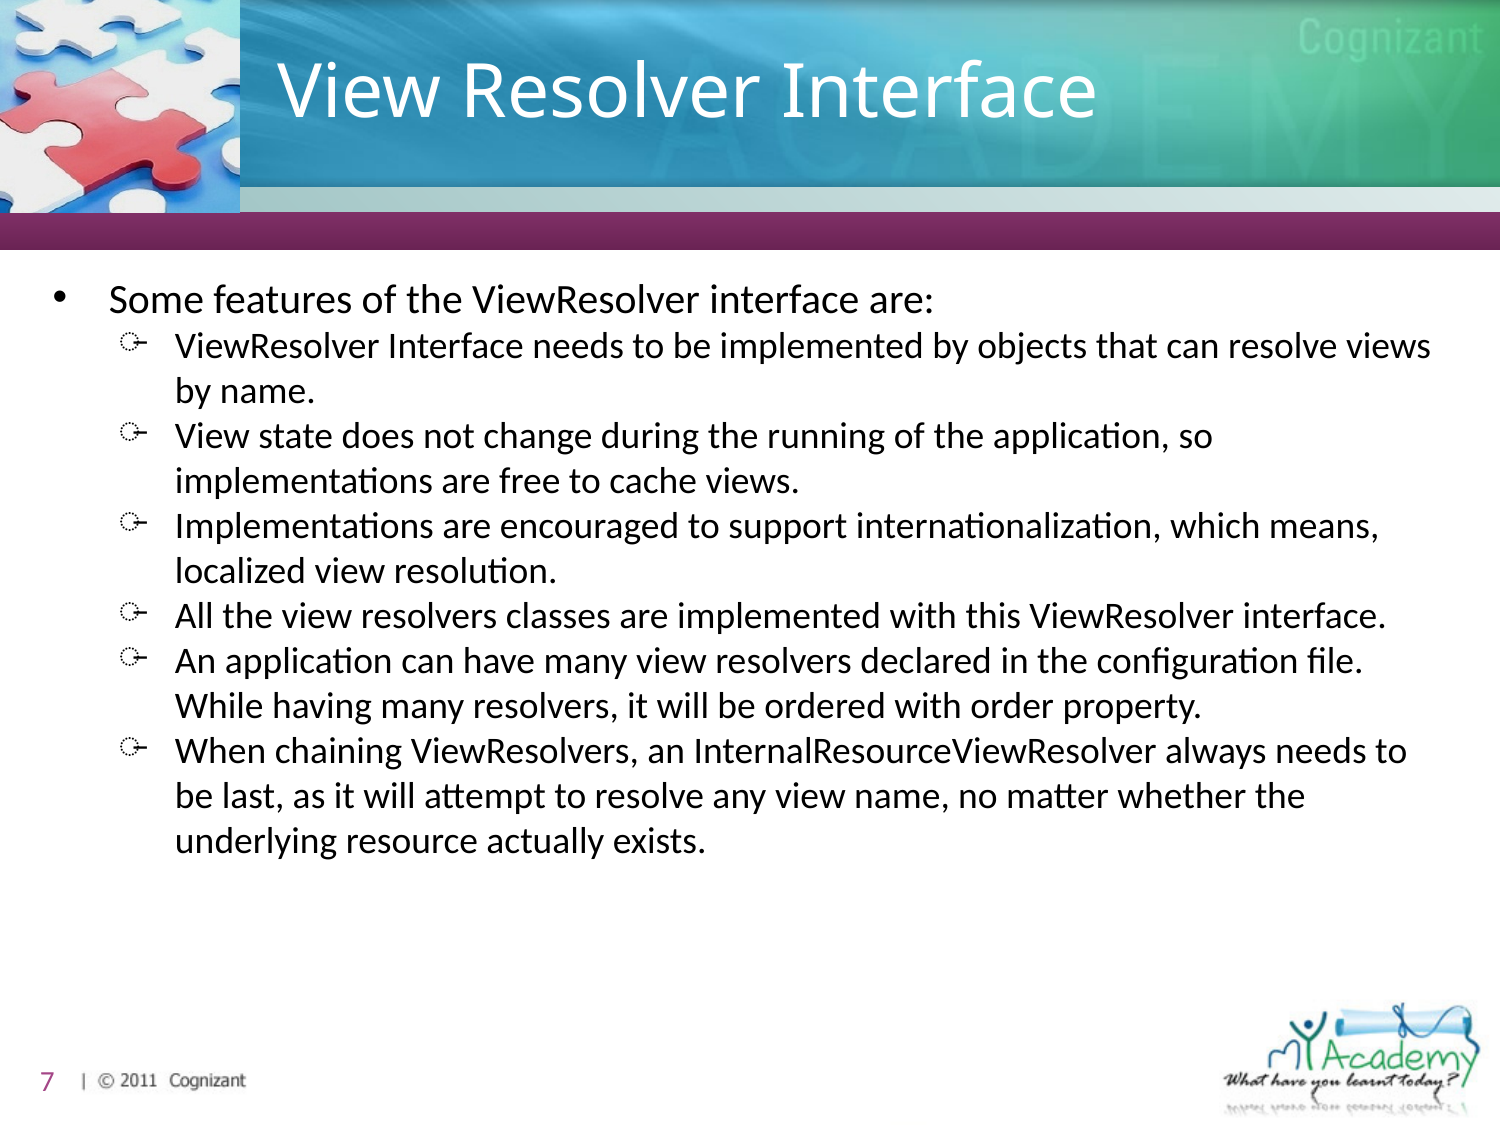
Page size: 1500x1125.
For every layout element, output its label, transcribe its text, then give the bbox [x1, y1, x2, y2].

list Some features of the ViewResolver interface are: ViewResolver Interface needs to be implemented by objects that can resolve views by name. View state does not change during the running of the application, so implementations are free to cache views. Implementations are encouraged to support internationalization, which means, localized view resolution. All the view resolvers classes are implemented with this ViewResolver interface. An application can have many view resolvers declared in the configuration file. While having many resolvers, it will be ordered with order property. When chaining ViewResolvers, an InternalResourceViewResolver always needs to be last, as it will attempt to resolve any view name, no matter whether the underlying resource actually exists. [37, 263, 1463, 1076]
picture [0, 0, 1500, 213]
picture [0, 250, 1500, 1125]
slide_number 7 [24, 1054, 100, 1100]
title View Resolver Interface [262, 0, 1500, 175]
